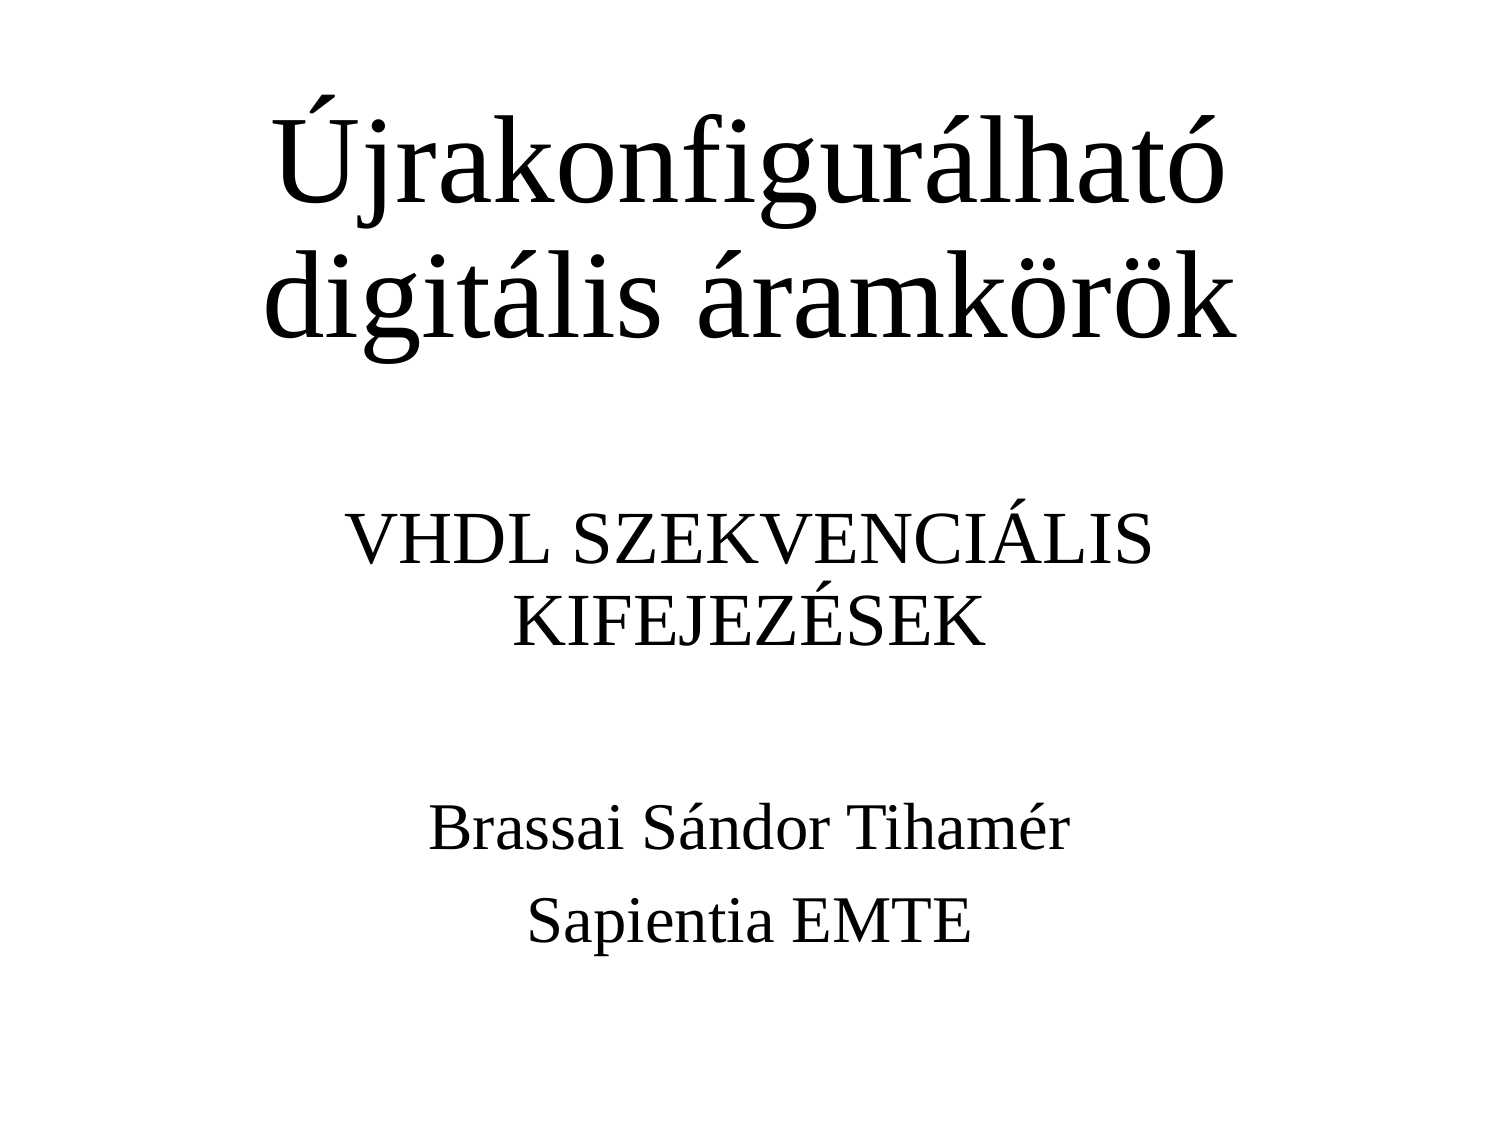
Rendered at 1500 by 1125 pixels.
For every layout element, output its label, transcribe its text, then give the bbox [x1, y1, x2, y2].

subtitle Brassai Sándor Tihamér Sapientia EMTE [225, 774, 1275, 1063]
title Újrakonfigurálható digitális áramkörök VHDL SZEKVENCIÁLIS KIFEJEZÉSEK [100, 31, 1400, 669]
